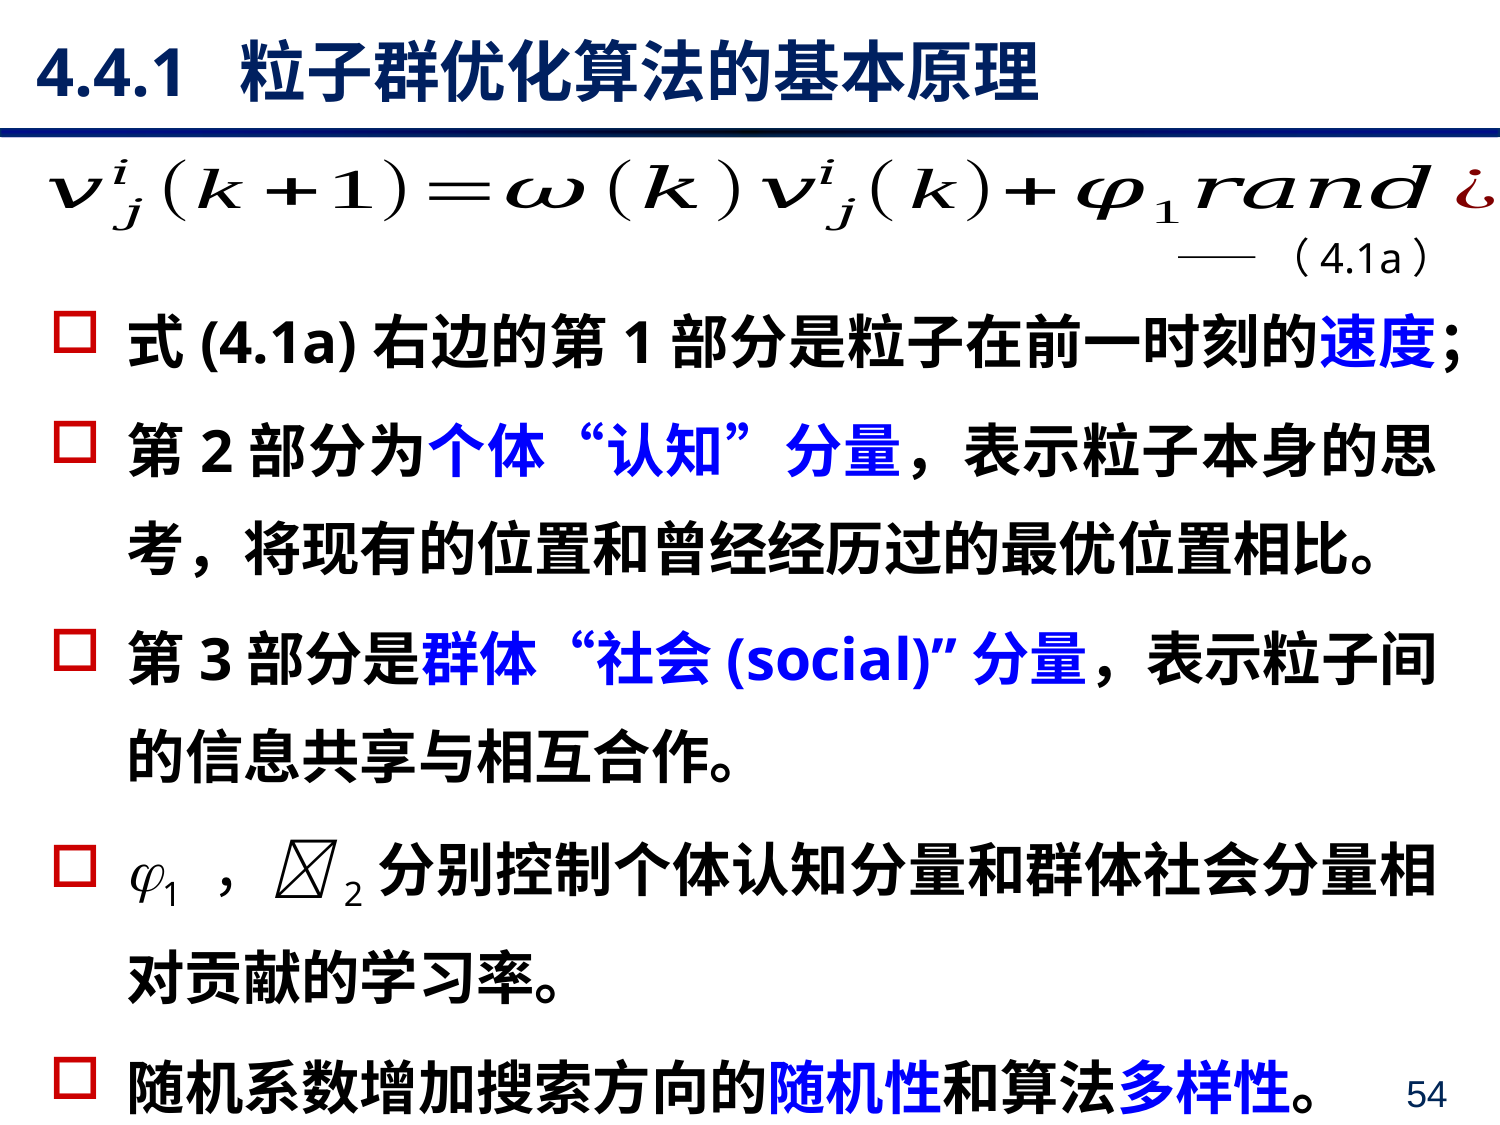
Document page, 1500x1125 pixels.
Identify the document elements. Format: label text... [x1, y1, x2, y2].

text_box 54 [1137, 1062, 1463, 1122]
picture [0, 128, 1500, 138]
text_box ——（4.1a） [1160, 224, 1470, 289]
text_box 式(4.1a)右边的第1部分是粒子在前一时刻的速度； 第2部分为个体“认知”分量，表示粒子本身的思考，将现有的位置和曾经经历过的最优位置相比。 第3部分是群体“社会(social)”分量，表示粒子间的信息共享与相互合作。 1 ，2分别控制个体认知分量和群体社会分量相对贡献的学习率。 随机系数增加搜索方向的随机性和算法多样性。 [35, 269, 1453, 886]
title 4.4.1 粒子群优化算法的基本原理 [21, 22, 1439, 116]
